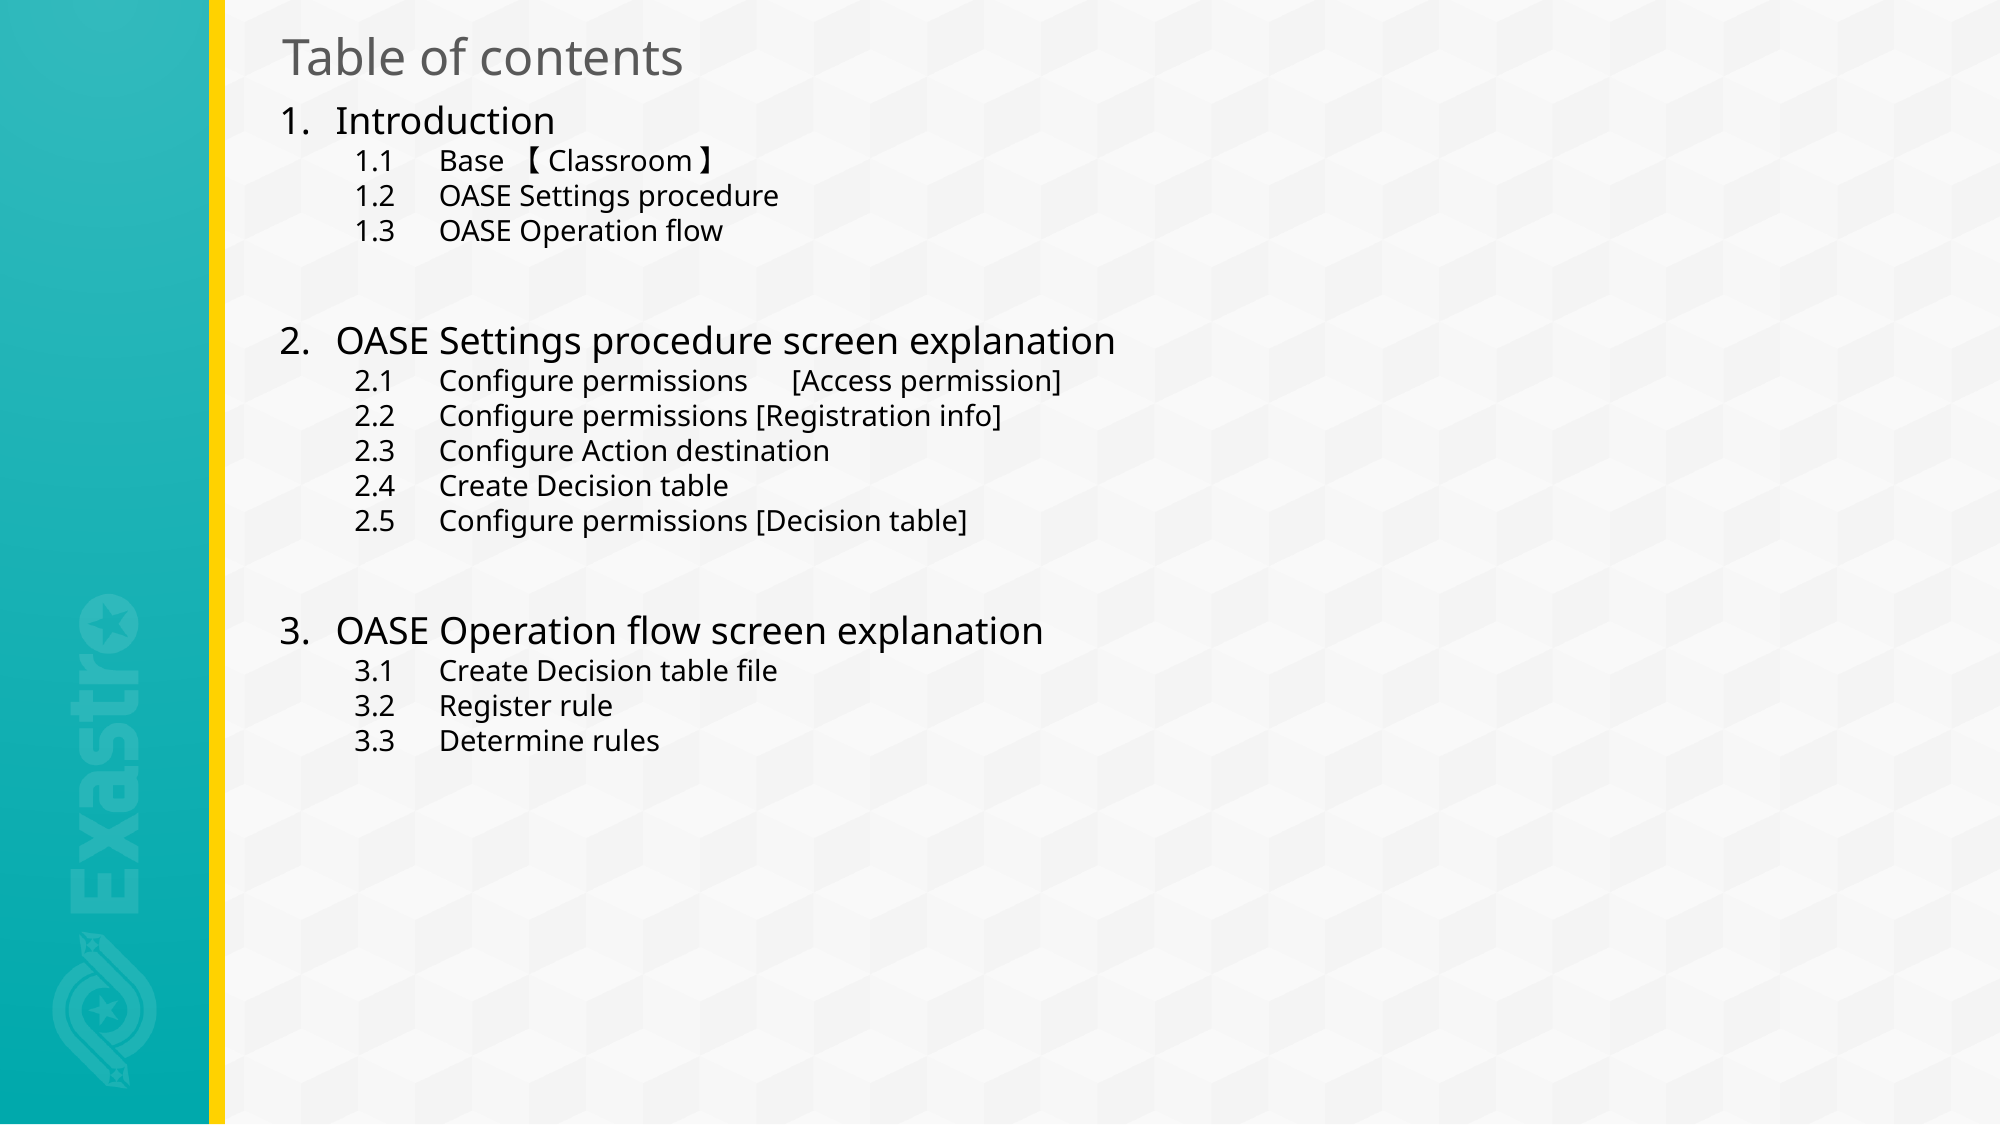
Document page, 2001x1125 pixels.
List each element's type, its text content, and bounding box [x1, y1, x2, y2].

picture [0, 0, 2000, 1125]
text_box Introduction 1.1 Base【Classroom】 1.2 OASE Settings procedure 1.3 OASE Operation flow OASE Settings procedure screen explanation 2.1 Configure permissions [Access permission] 2.2 Configure permissions [Registration info] 2.3 Configure Action destination 2.4 Create Decision table 2.5 Configure permissions [Decision table] OASE Operation flow screen explanation 3.1 Create Decision table file 3.2 Register rule 3.3 Determine rules [267, 85, 1473, 1125]
title Table of contents [267, 19, 1473, 85]
